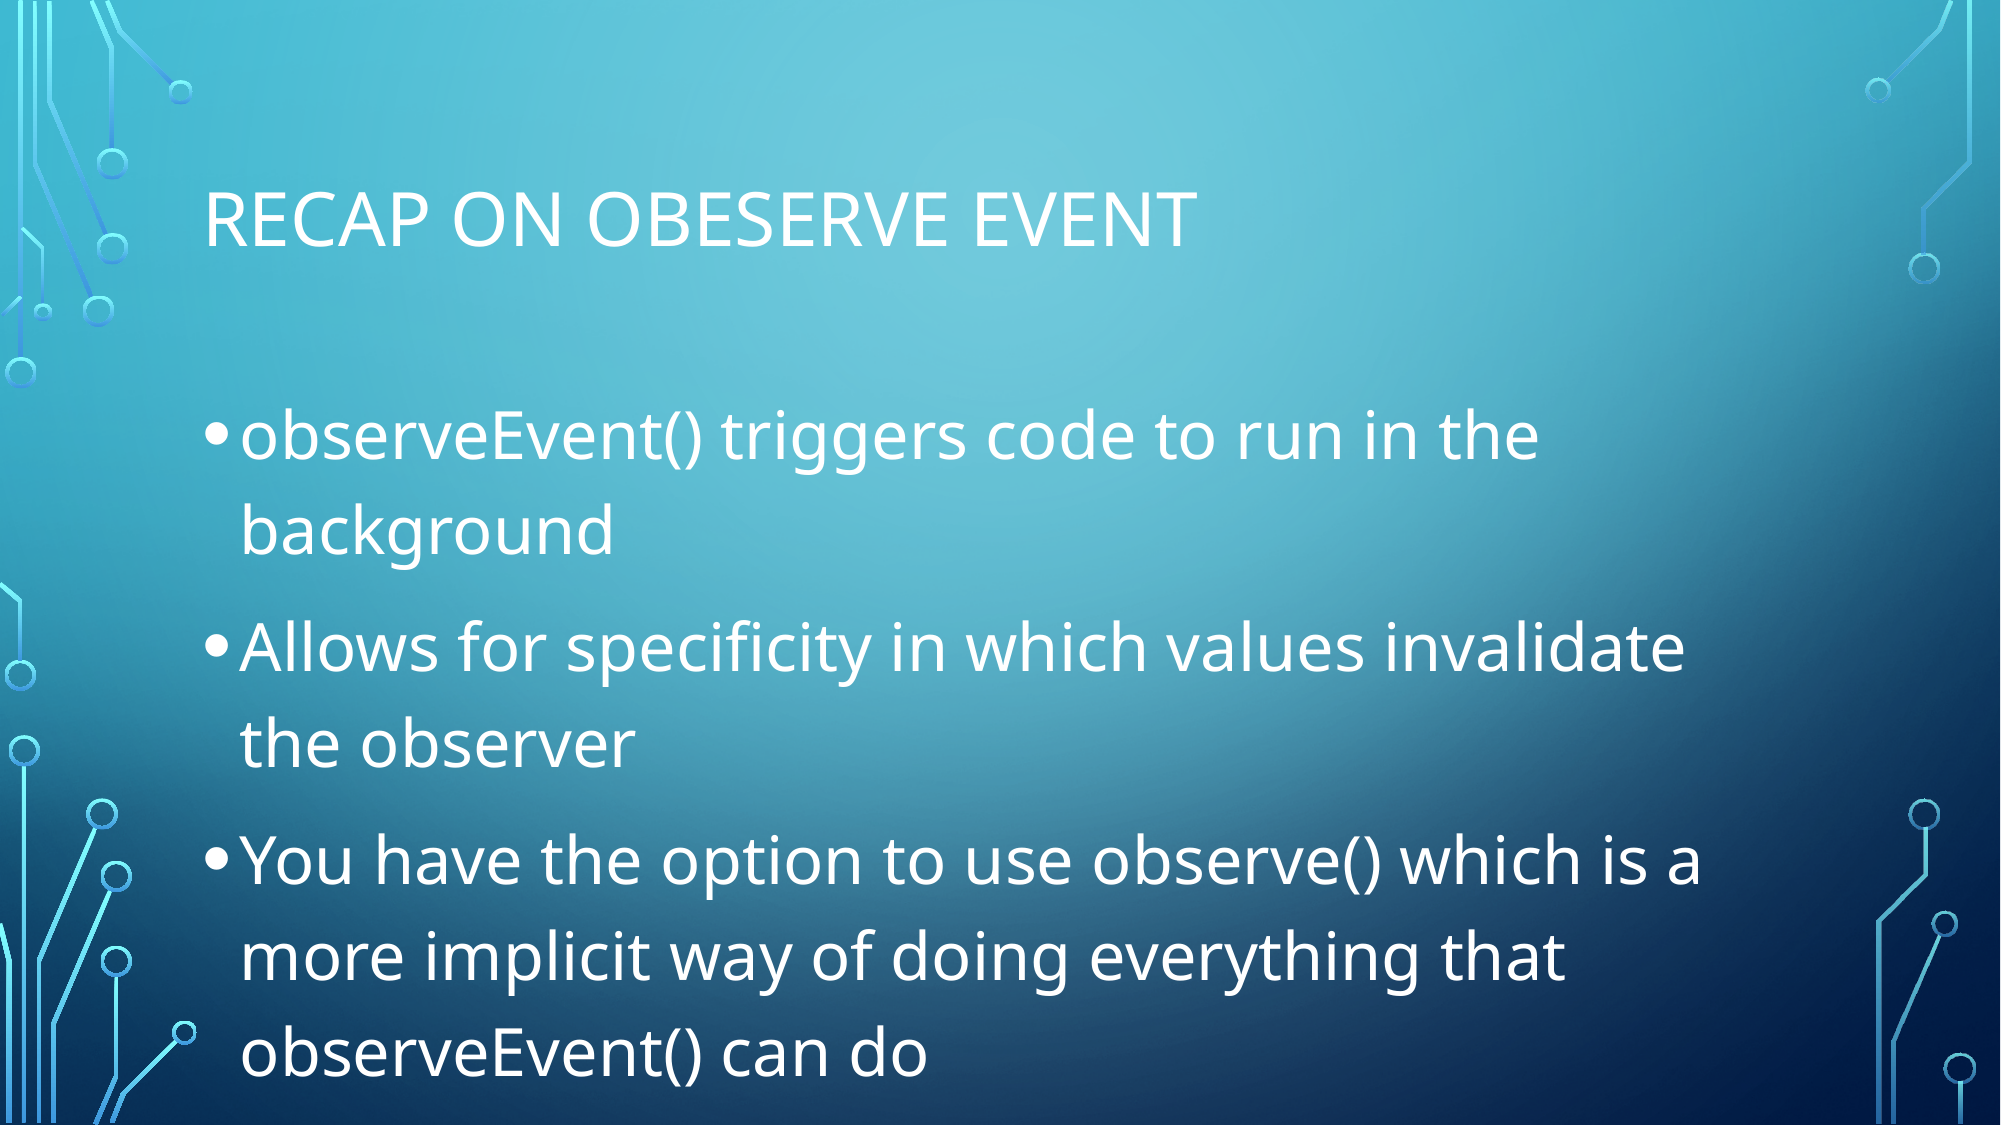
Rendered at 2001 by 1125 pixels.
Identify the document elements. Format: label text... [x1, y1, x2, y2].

title Recap on Obeserve event [187, 101, 1813, 344]
list observeEvent() triggers code to run in the background Allows for specificity in which values invalidate the observer You have the option to use observe() which is a more implicit way of doing everything that observeEvent() can do [187, 369, 1813, 950]
